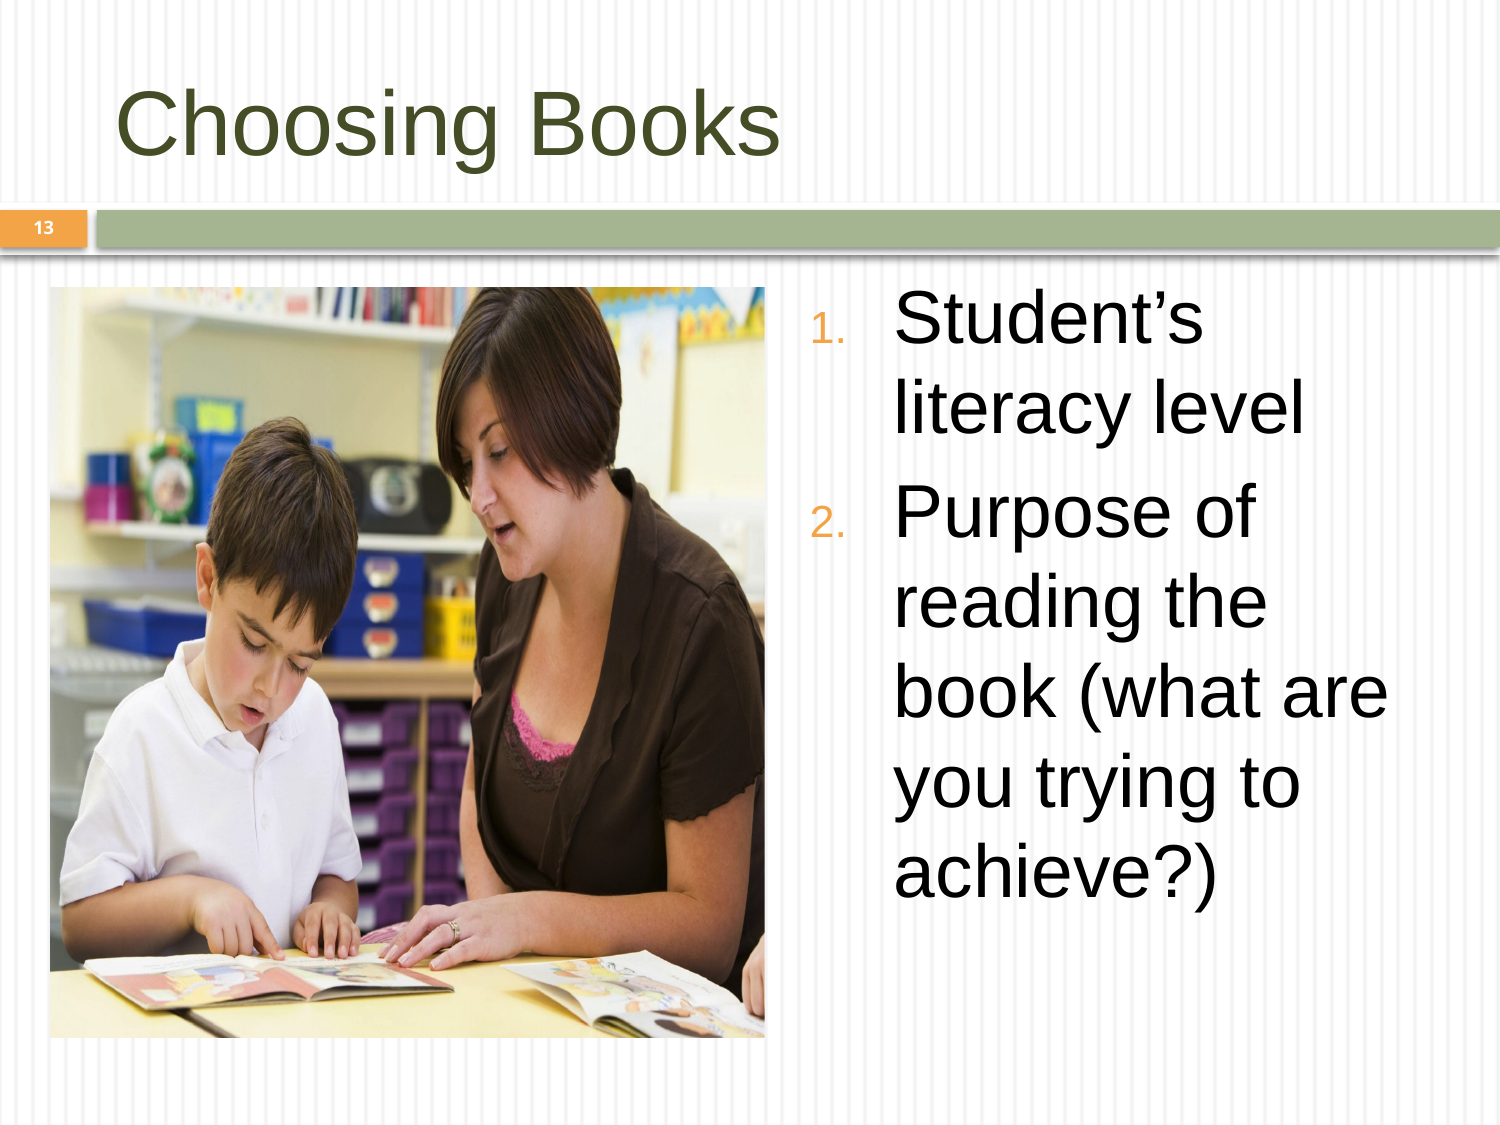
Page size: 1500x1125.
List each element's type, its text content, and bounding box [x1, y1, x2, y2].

title Choosing Books [99, 37, 1438, 200]
list Student’s literacy level Purpose of reading the book (what are you trying to achieve?) [794, 260, 1433, 1011]
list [49, 287, 765, 1038]
slide_number 13 [0, 208, 88, 249]
